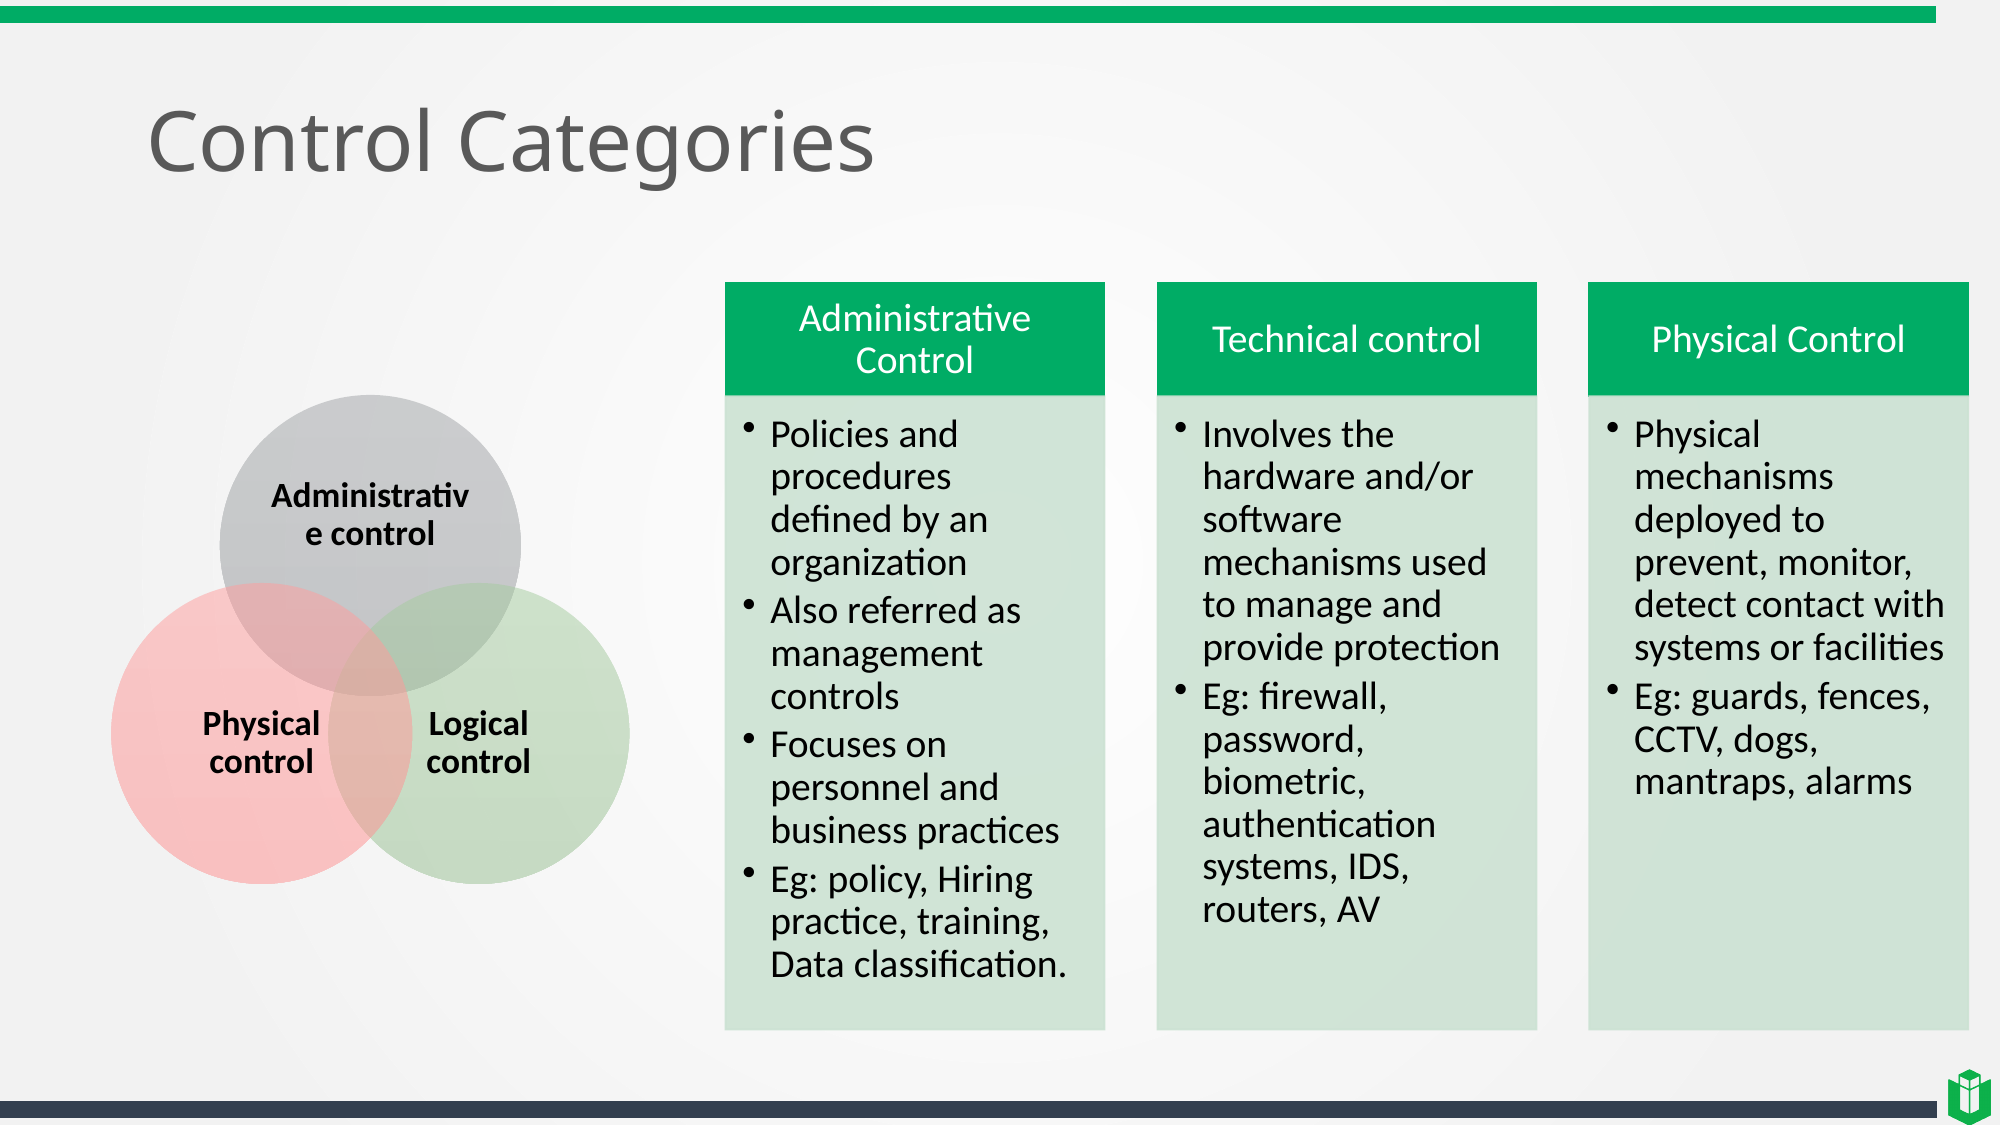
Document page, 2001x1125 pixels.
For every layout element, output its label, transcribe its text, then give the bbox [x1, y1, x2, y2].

title Control Categories [131, 84, 1886, 206]
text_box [111, 225, 630, 1054]
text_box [725, 259, 1969, 1054]
picture [1945, 1068, 1992, 1125]
